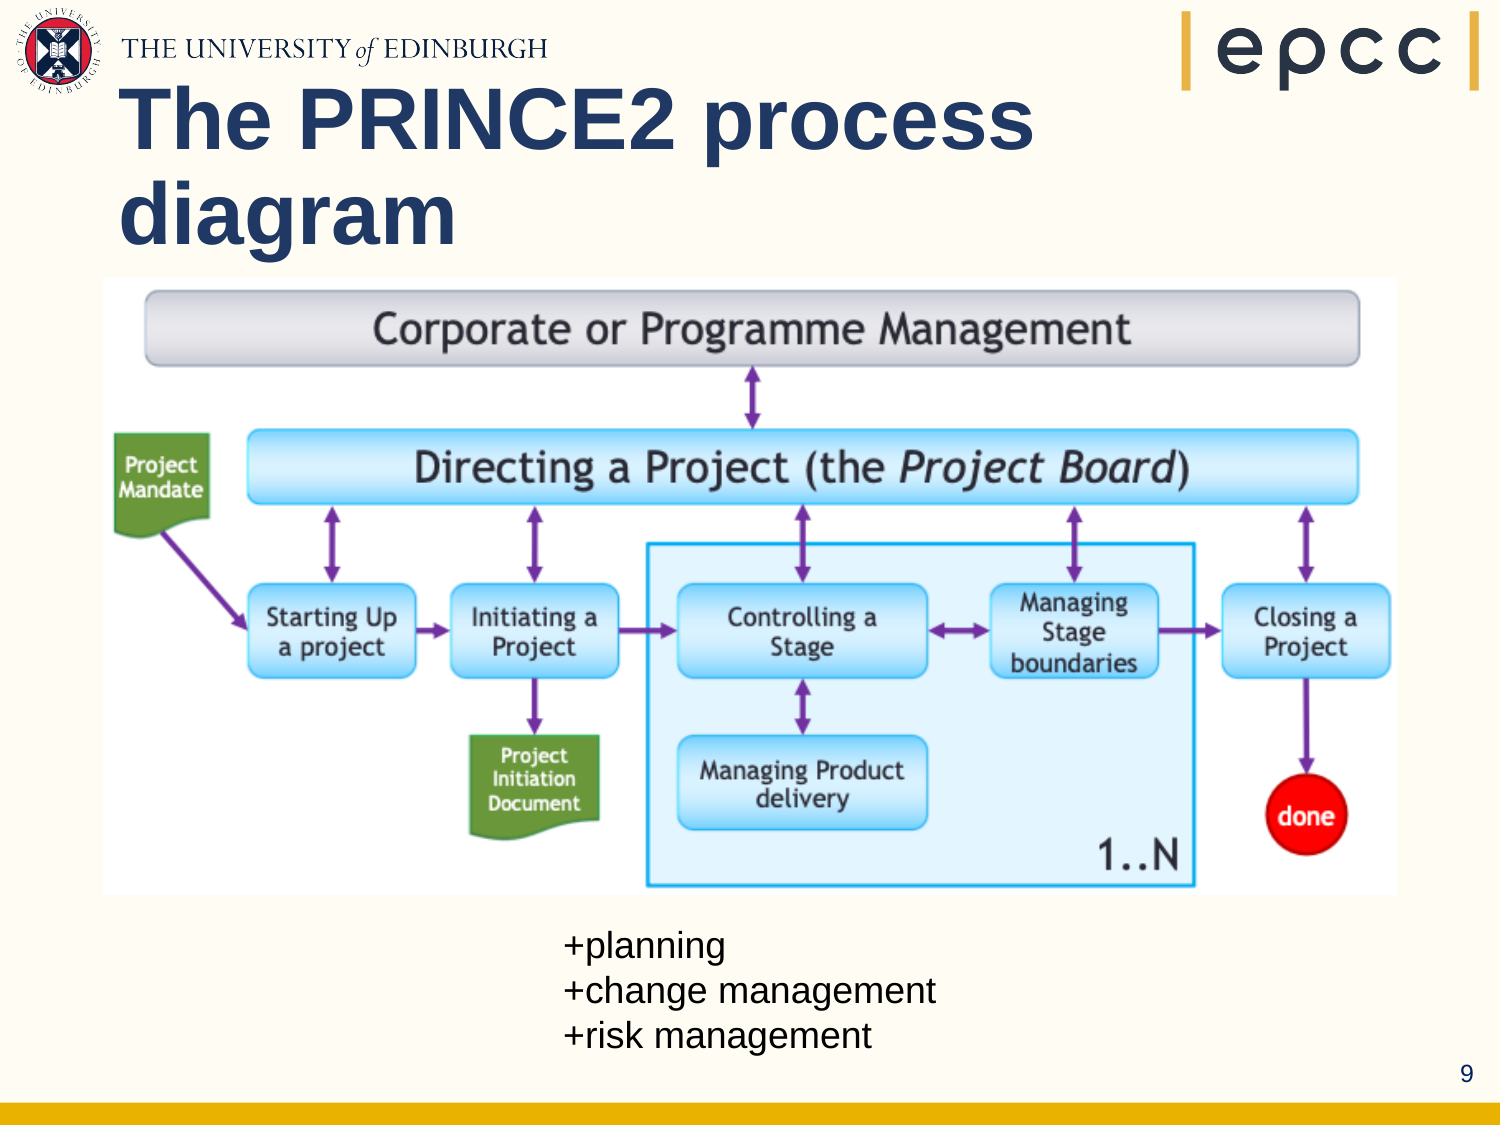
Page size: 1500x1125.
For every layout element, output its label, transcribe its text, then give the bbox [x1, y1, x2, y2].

text_box +planning +change management +risk management [548, 913, 952, 1064]
picture [1179, 8, 1484, 94]
picture [16, 8, 547, 94]
title The PRINCE2 process diagram [103, 59, 1397, 277]
slide_number 9 [1420, 1042, 1490, 1103]
picture [103, 277, 1397, 896]
